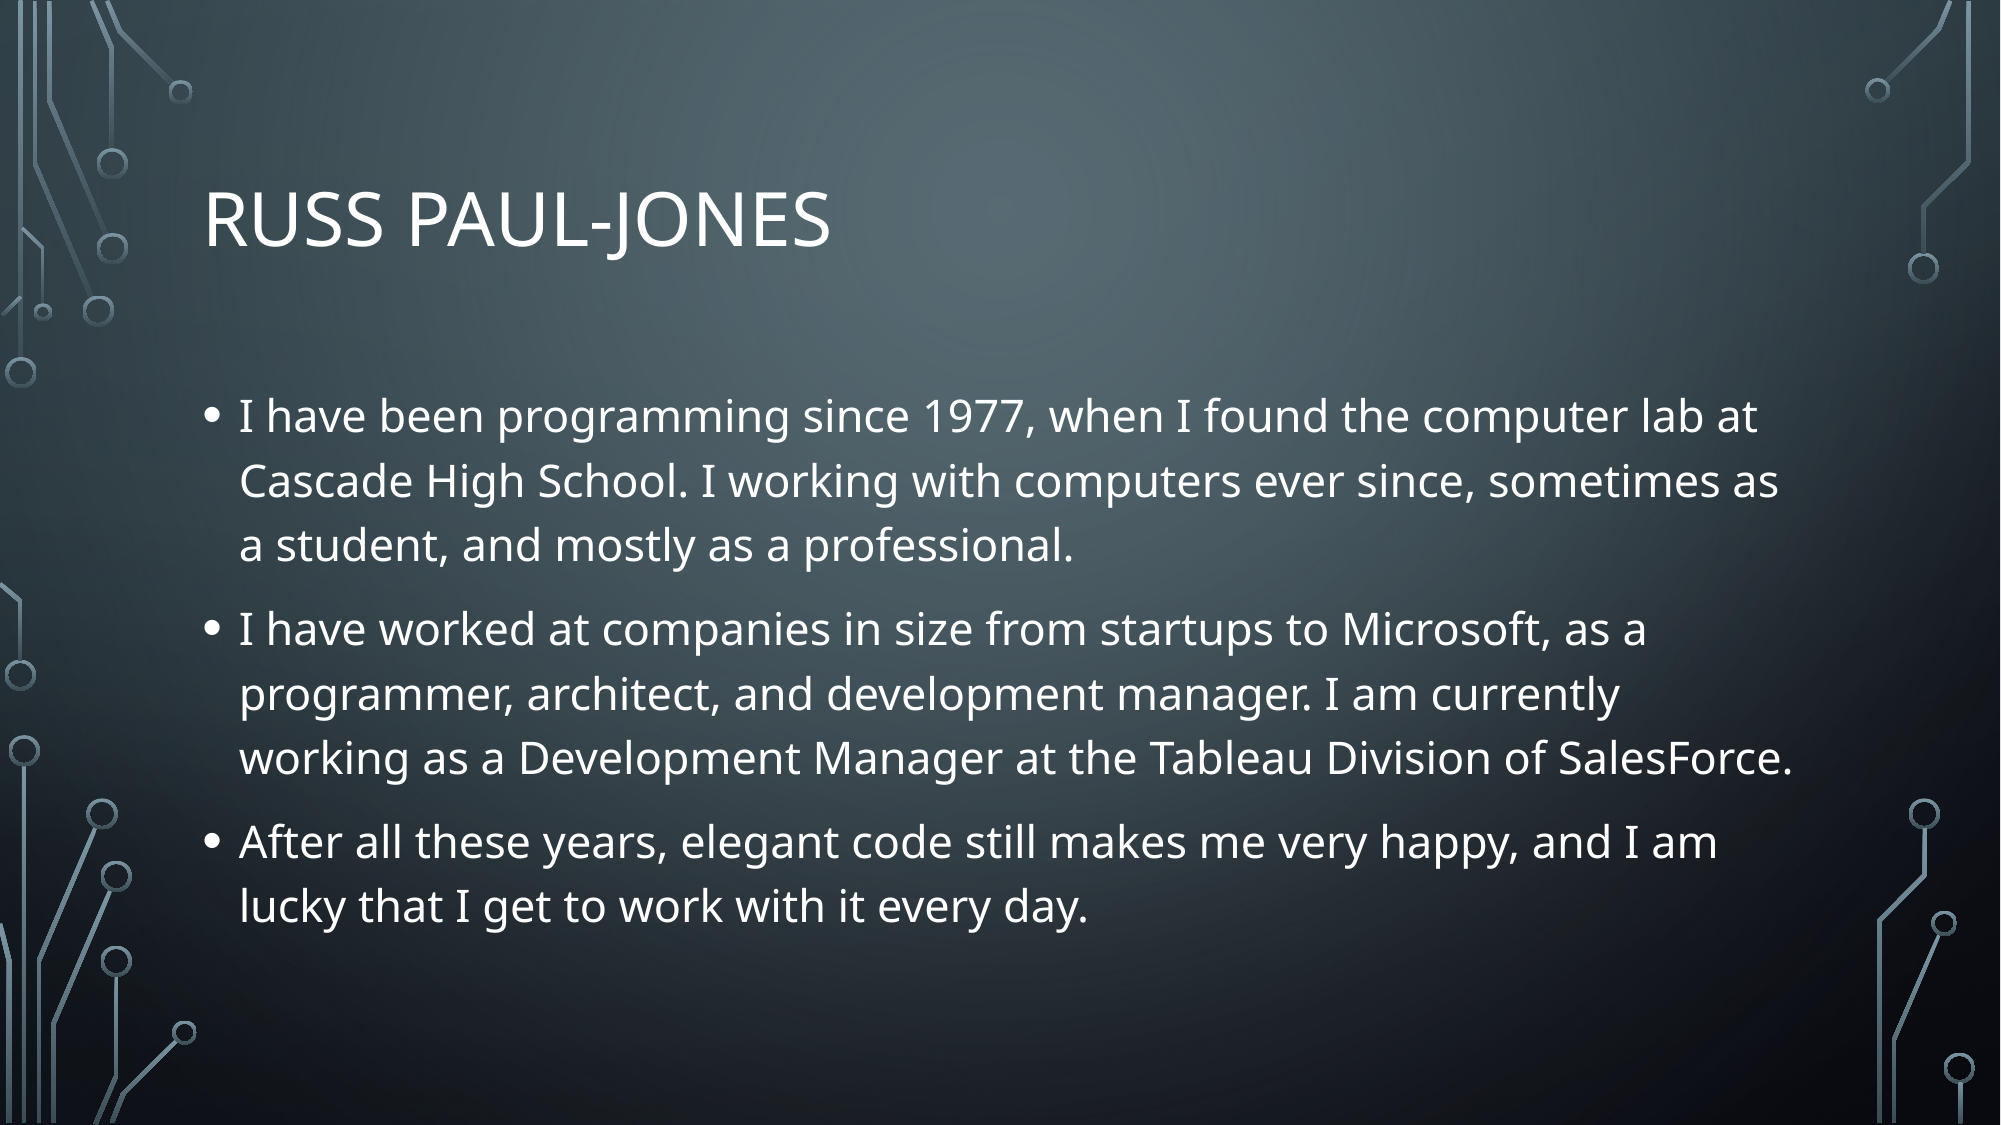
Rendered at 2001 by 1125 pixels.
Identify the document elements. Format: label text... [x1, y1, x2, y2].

list I have been programming since 1977, when I found the computer lab at Cascade High School. I working with computers ever since, sometimes as a student, and mostly as a professional. I have worked at companies in size from startups to Microsoft, as a programmer, architect, and development manager. I am currently working as a Development Manager at the Tableau Division of SalesForce. After all these years, elegant code still makes me very happy, and I am lucky that I get to work with it every day. [187, 369, 1813, 950]
title Russ paul-jones [187, 101, 1813, 344]
